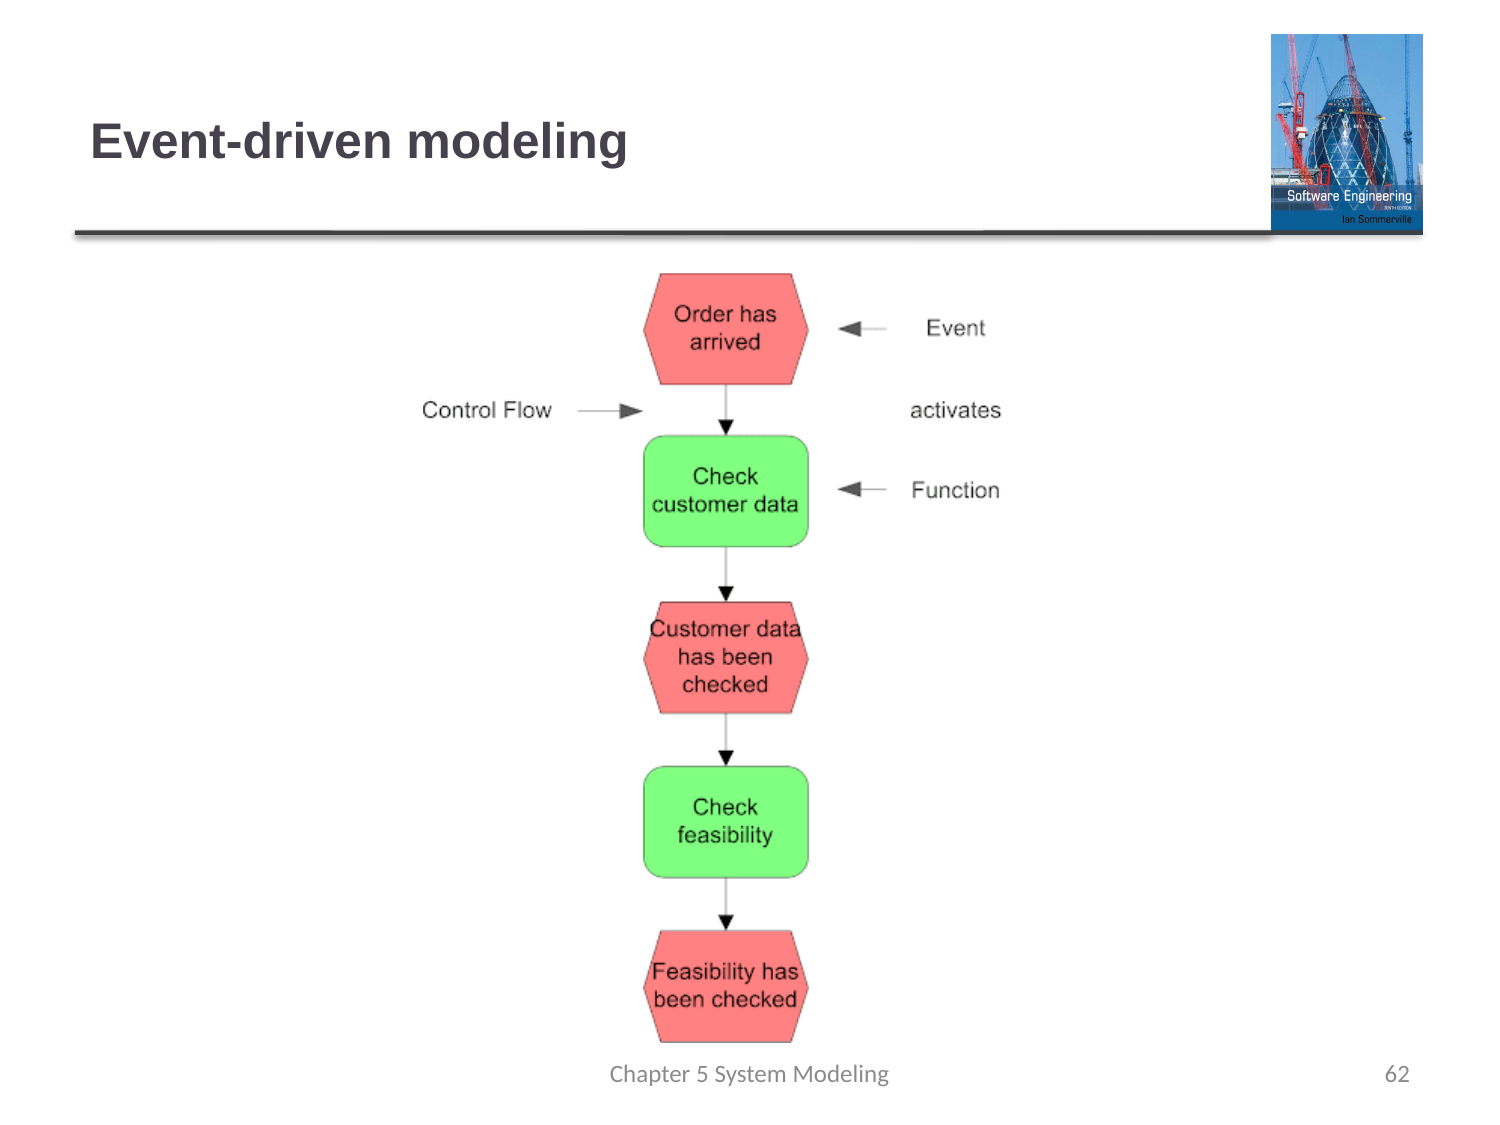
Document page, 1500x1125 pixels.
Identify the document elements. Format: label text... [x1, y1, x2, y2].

picture [1271, 34, 1423, 230]
picture [422, 272, 1002, 1043]
slide_number 62 [1074, 1042, 1425, 1103]
footer Chapter 5 System Modeling [512, 1051, 988, 1103]
title Event-driven modeling [74, 44, 1272, 233]
